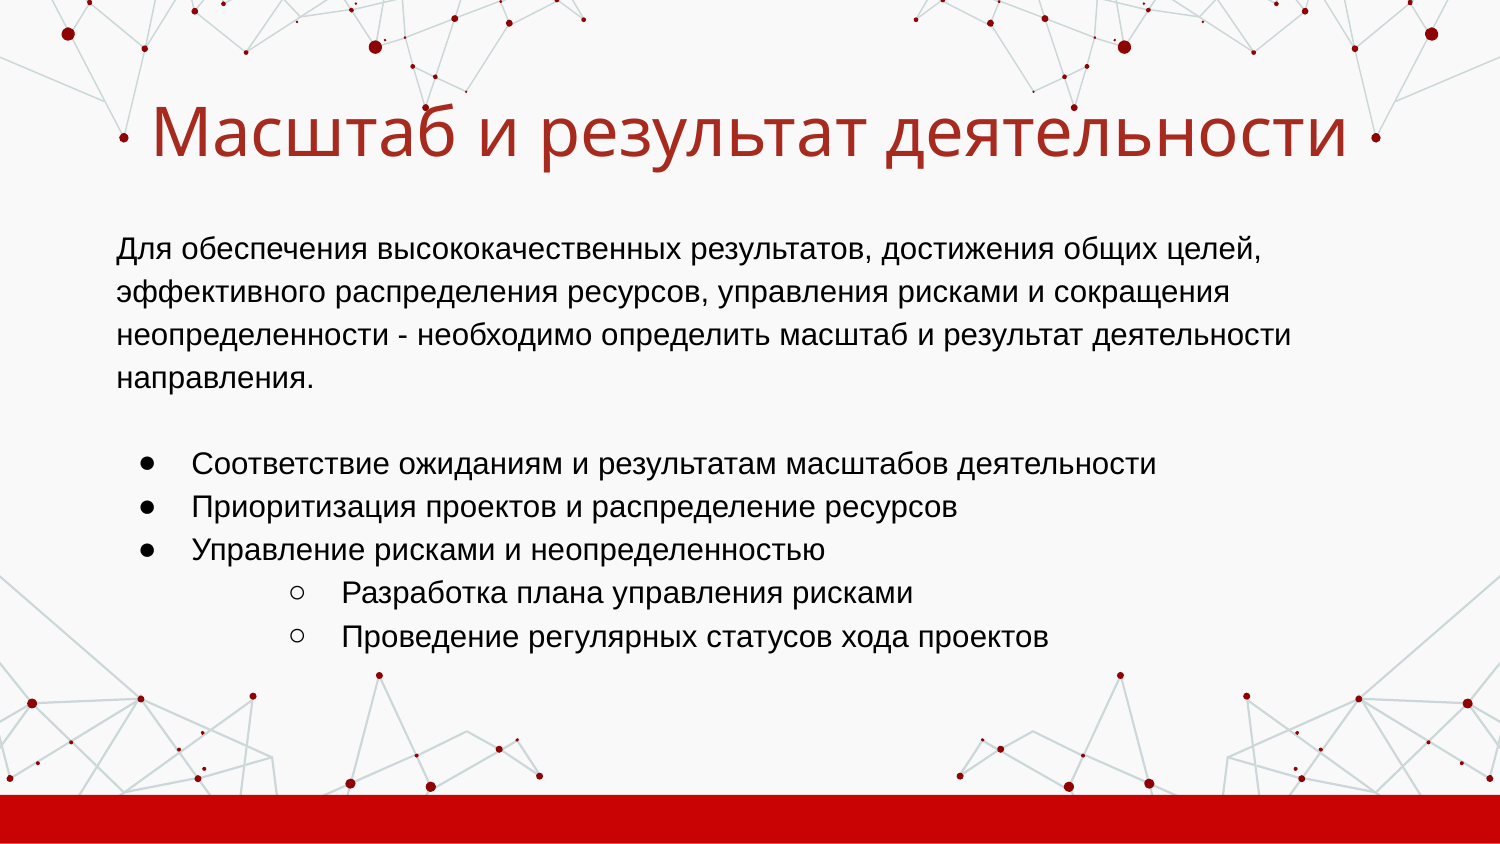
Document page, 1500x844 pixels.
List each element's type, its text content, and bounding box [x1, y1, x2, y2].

title Масштаб и результат деятельности [118, 72, 1382, 167]
text_box Для обеспечения высококачественных результатов, достижения общих целей, эффективного распределения ресурсов, управления рисками и сокращения неопределенности - необходимо определить масштаб и результат деятельности направления. Соответствие ожиданиям и результатам масштабов деятельности Приоритизация проектов и распределение ресурсов Управление рисками и неопределенностью Разработка плана управления рисками Проведение регулярных статусов хода проектов [101, 207, 1399, 747]
